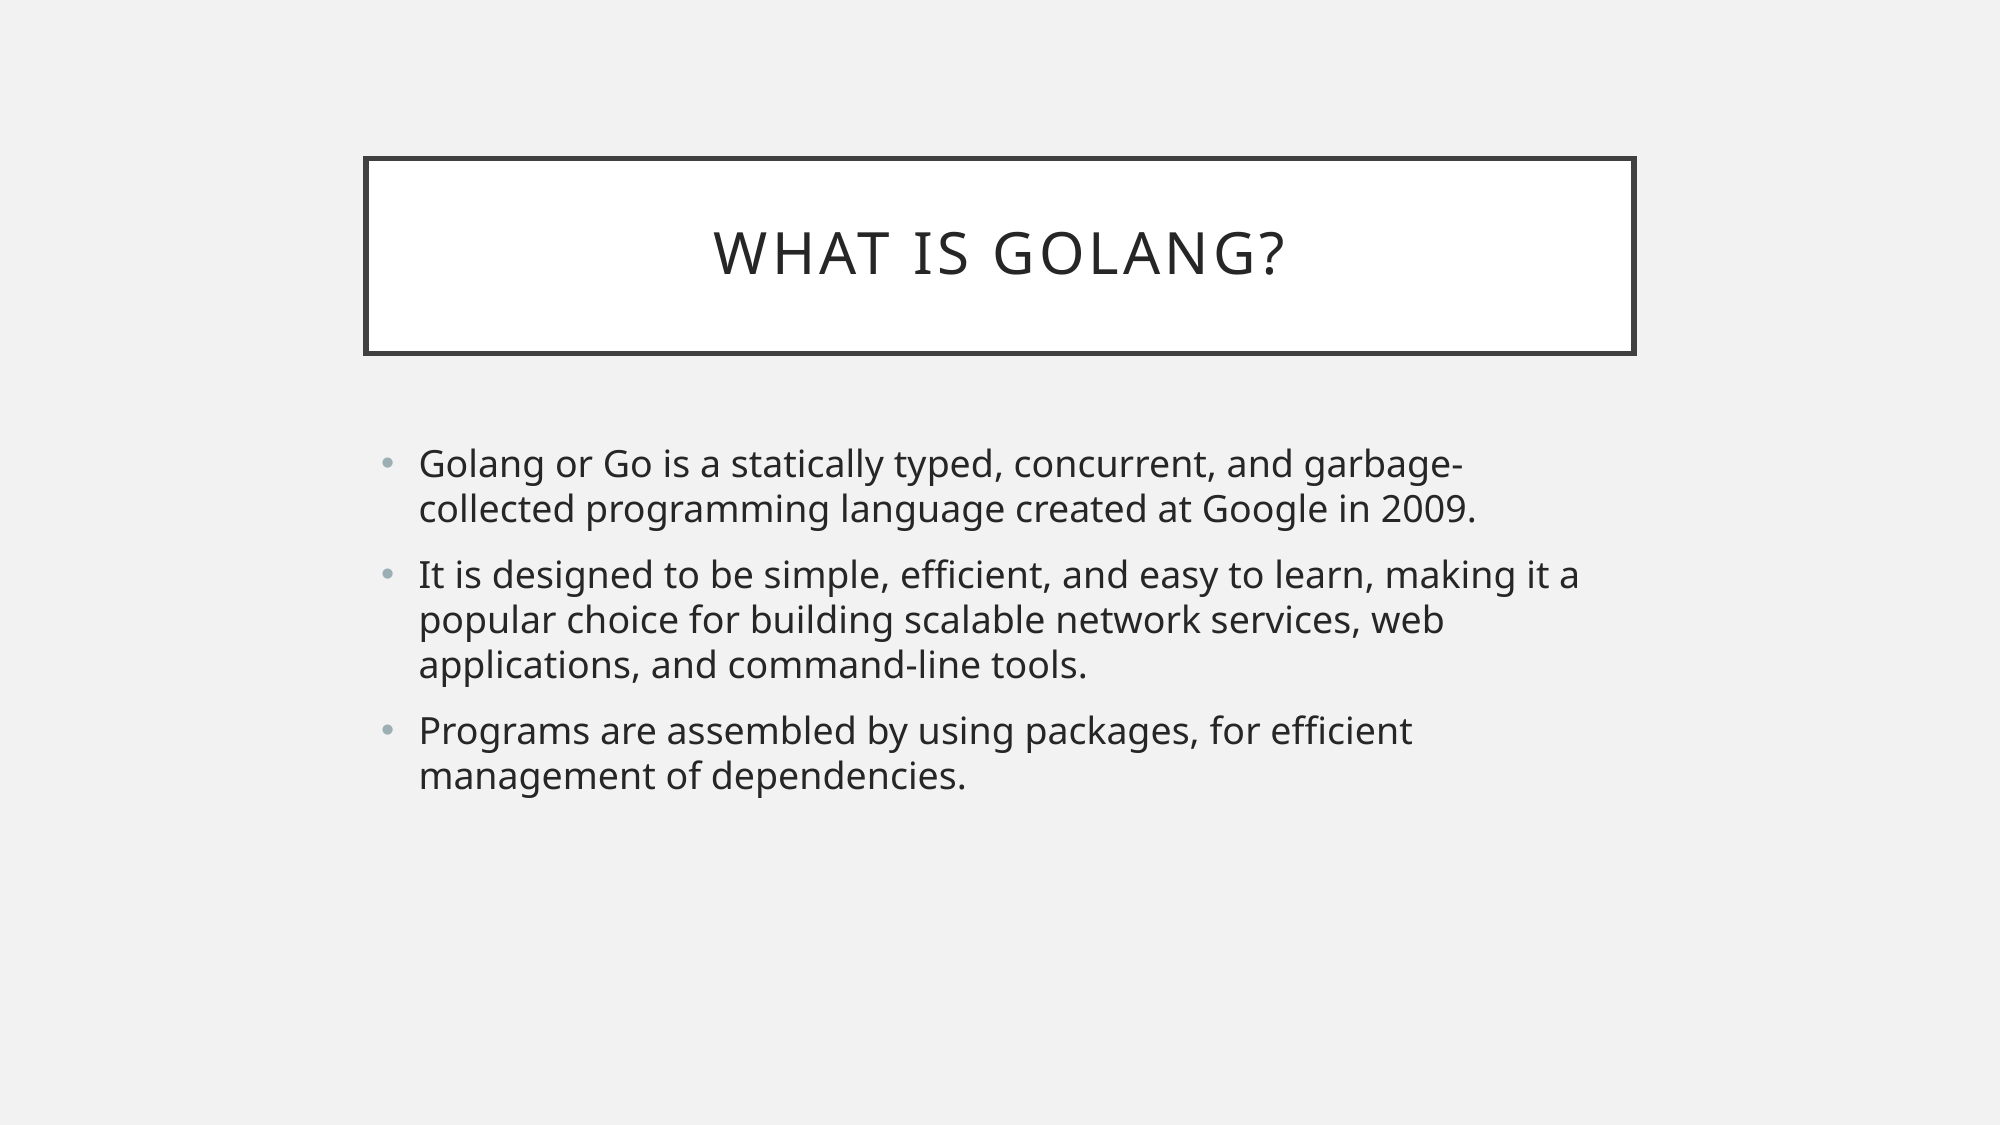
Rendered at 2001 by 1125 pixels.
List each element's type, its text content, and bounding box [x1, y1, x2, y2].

list Golang or Go is a statically typed, concurrent, and garbage-collected programming language created at Google in 2009. It is designed to be simple, efficient, and easy to learn, making it a popular choice for building scalable network services, web applications, and command-line tools. Programs are assembled by using packages, for efficient management of dependencies. [366, 432, 1634, 942]
title What is golang? [363, 156, 1637, 356]
